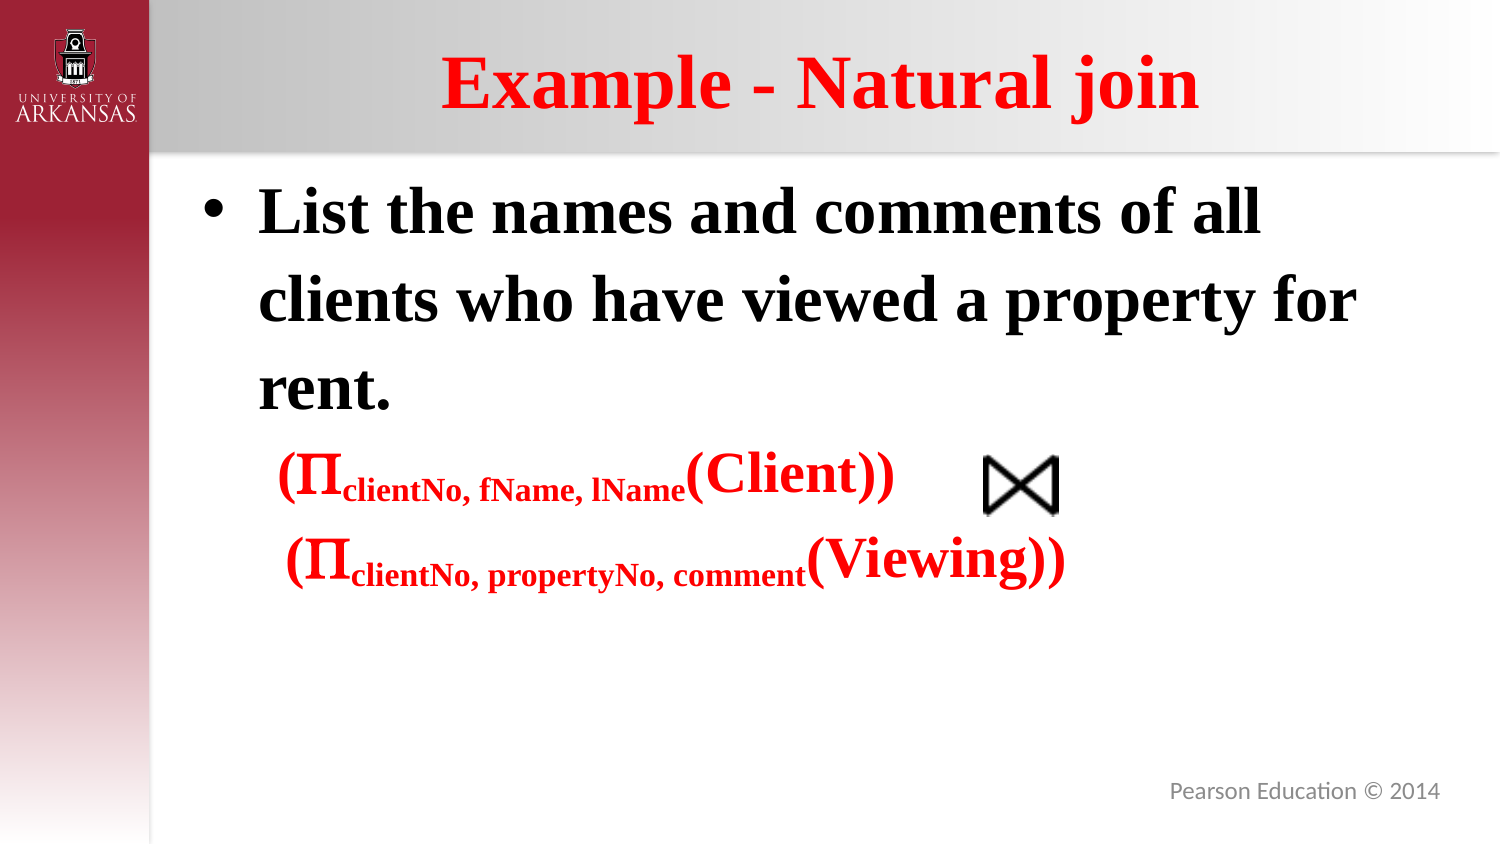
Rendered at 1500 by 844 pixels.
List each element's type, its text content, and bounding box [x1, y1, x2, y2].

title Example - Natural join [187, 23, 1456, 132]
slide_number Pearson Education © 2014 [1105, 782, 1456, 827]
picture [983, 454, 1059, 518]
list List the names and comments of all clients who have viewed a property for rent. (clientNo, fName, lName(Client)) (clientNo, propertyNo, comment(Viewing)) [187, 151, 1456, 754]
picture [15, 29, 137, 122]
